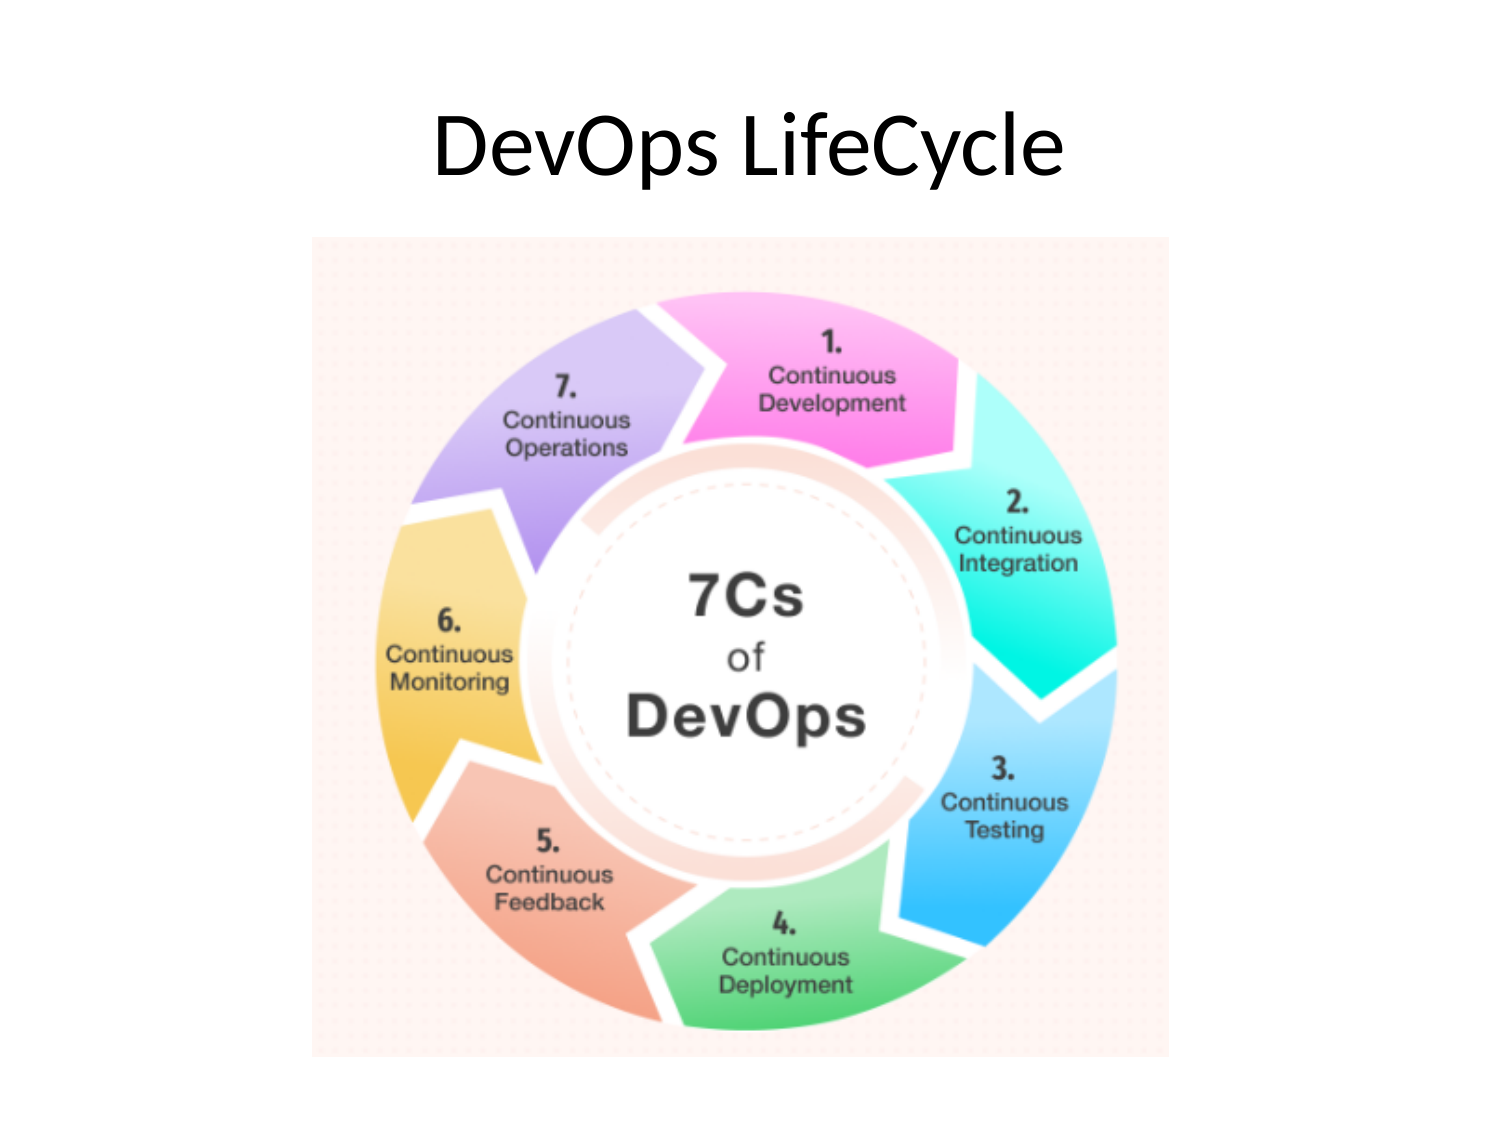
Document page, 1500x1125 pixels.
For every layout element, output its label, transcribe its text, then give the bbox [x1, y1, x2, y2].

picture [312, 237, 1169, 1057]
title DevOps LifeCycle [75, 45, 1425, 233]
